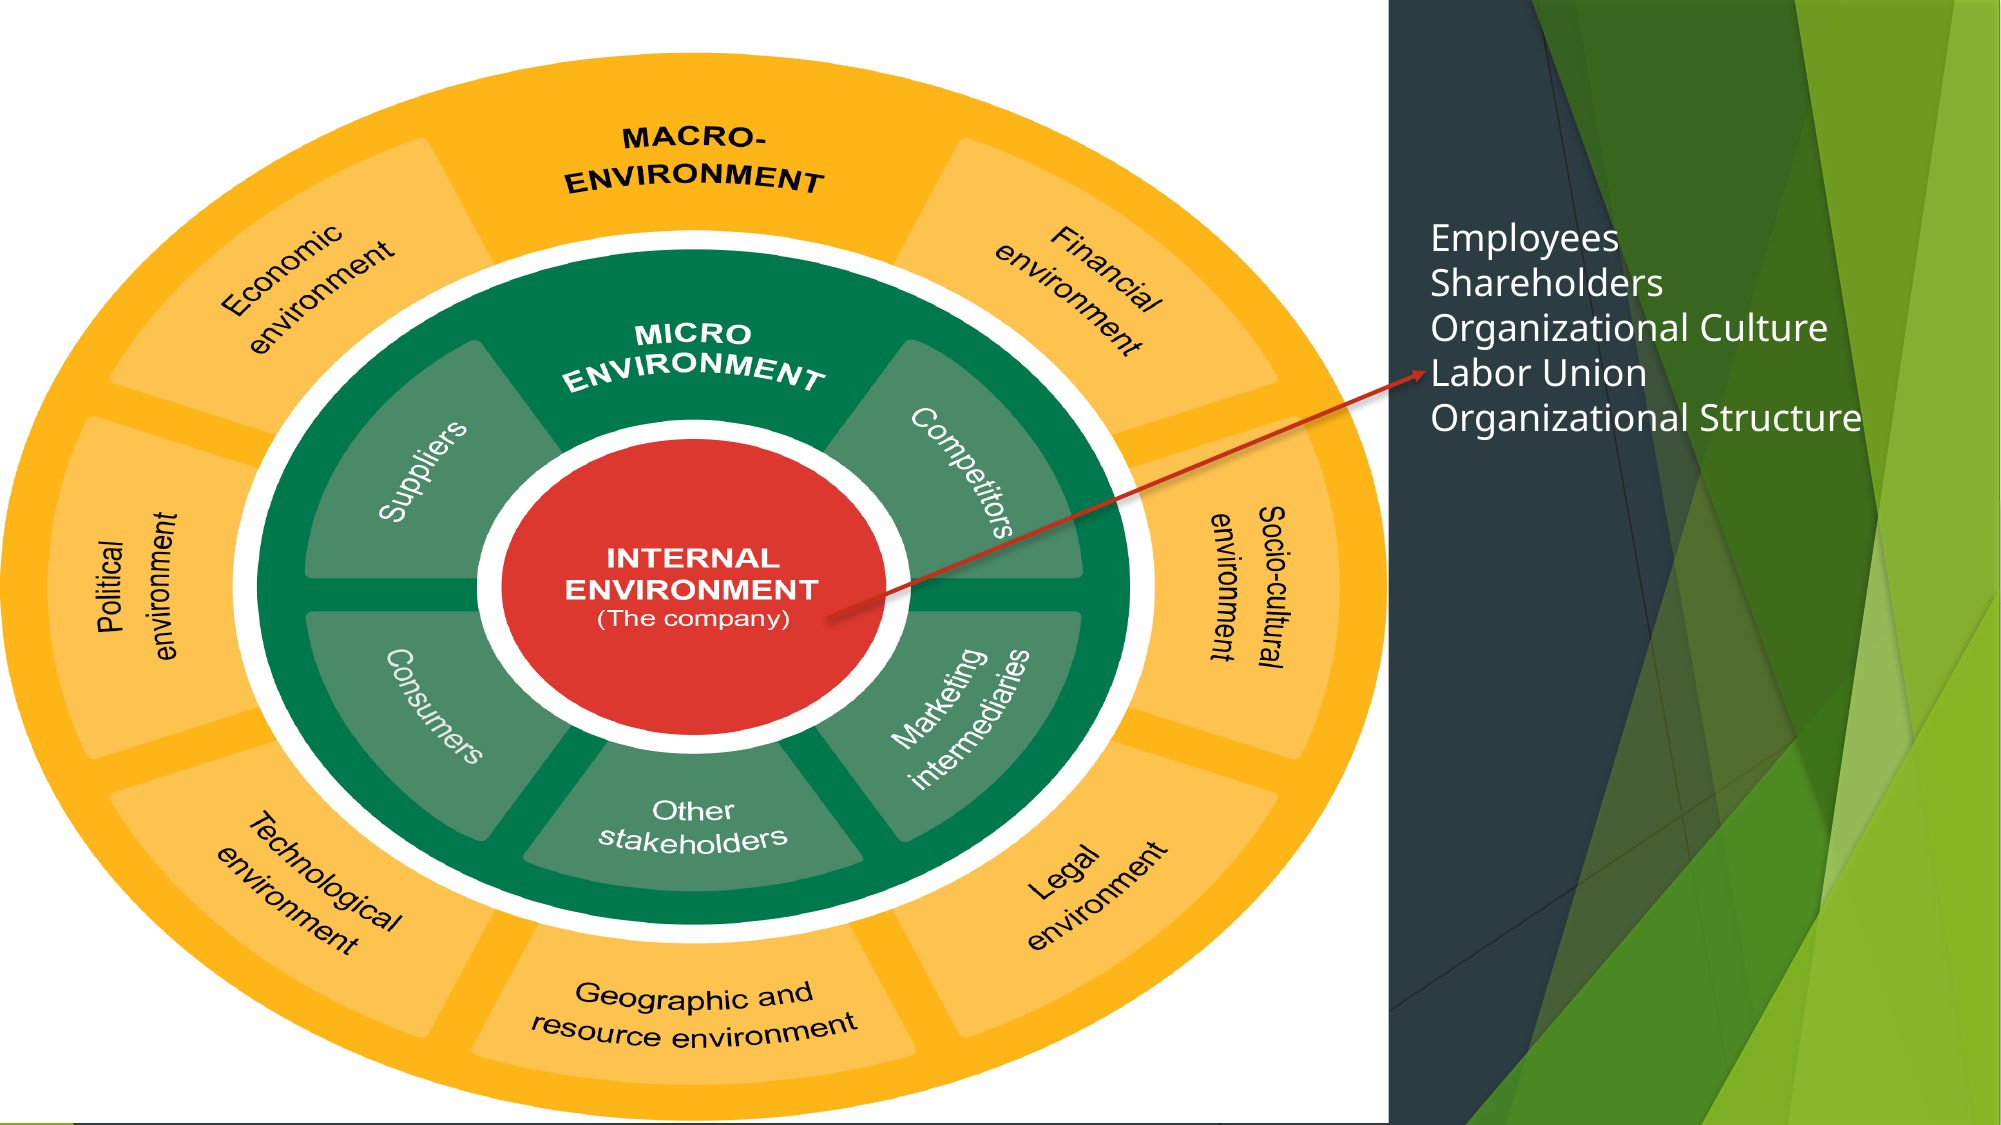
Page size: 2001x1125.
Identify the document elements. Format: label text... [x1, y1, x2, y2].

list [0, 0, 1390, 1125]
text_box Employees Shareholders Organizational Culture Labor Union Organizational Structure [1415, 206, 1904, 491]
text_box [828, 370, 1427, 619]
